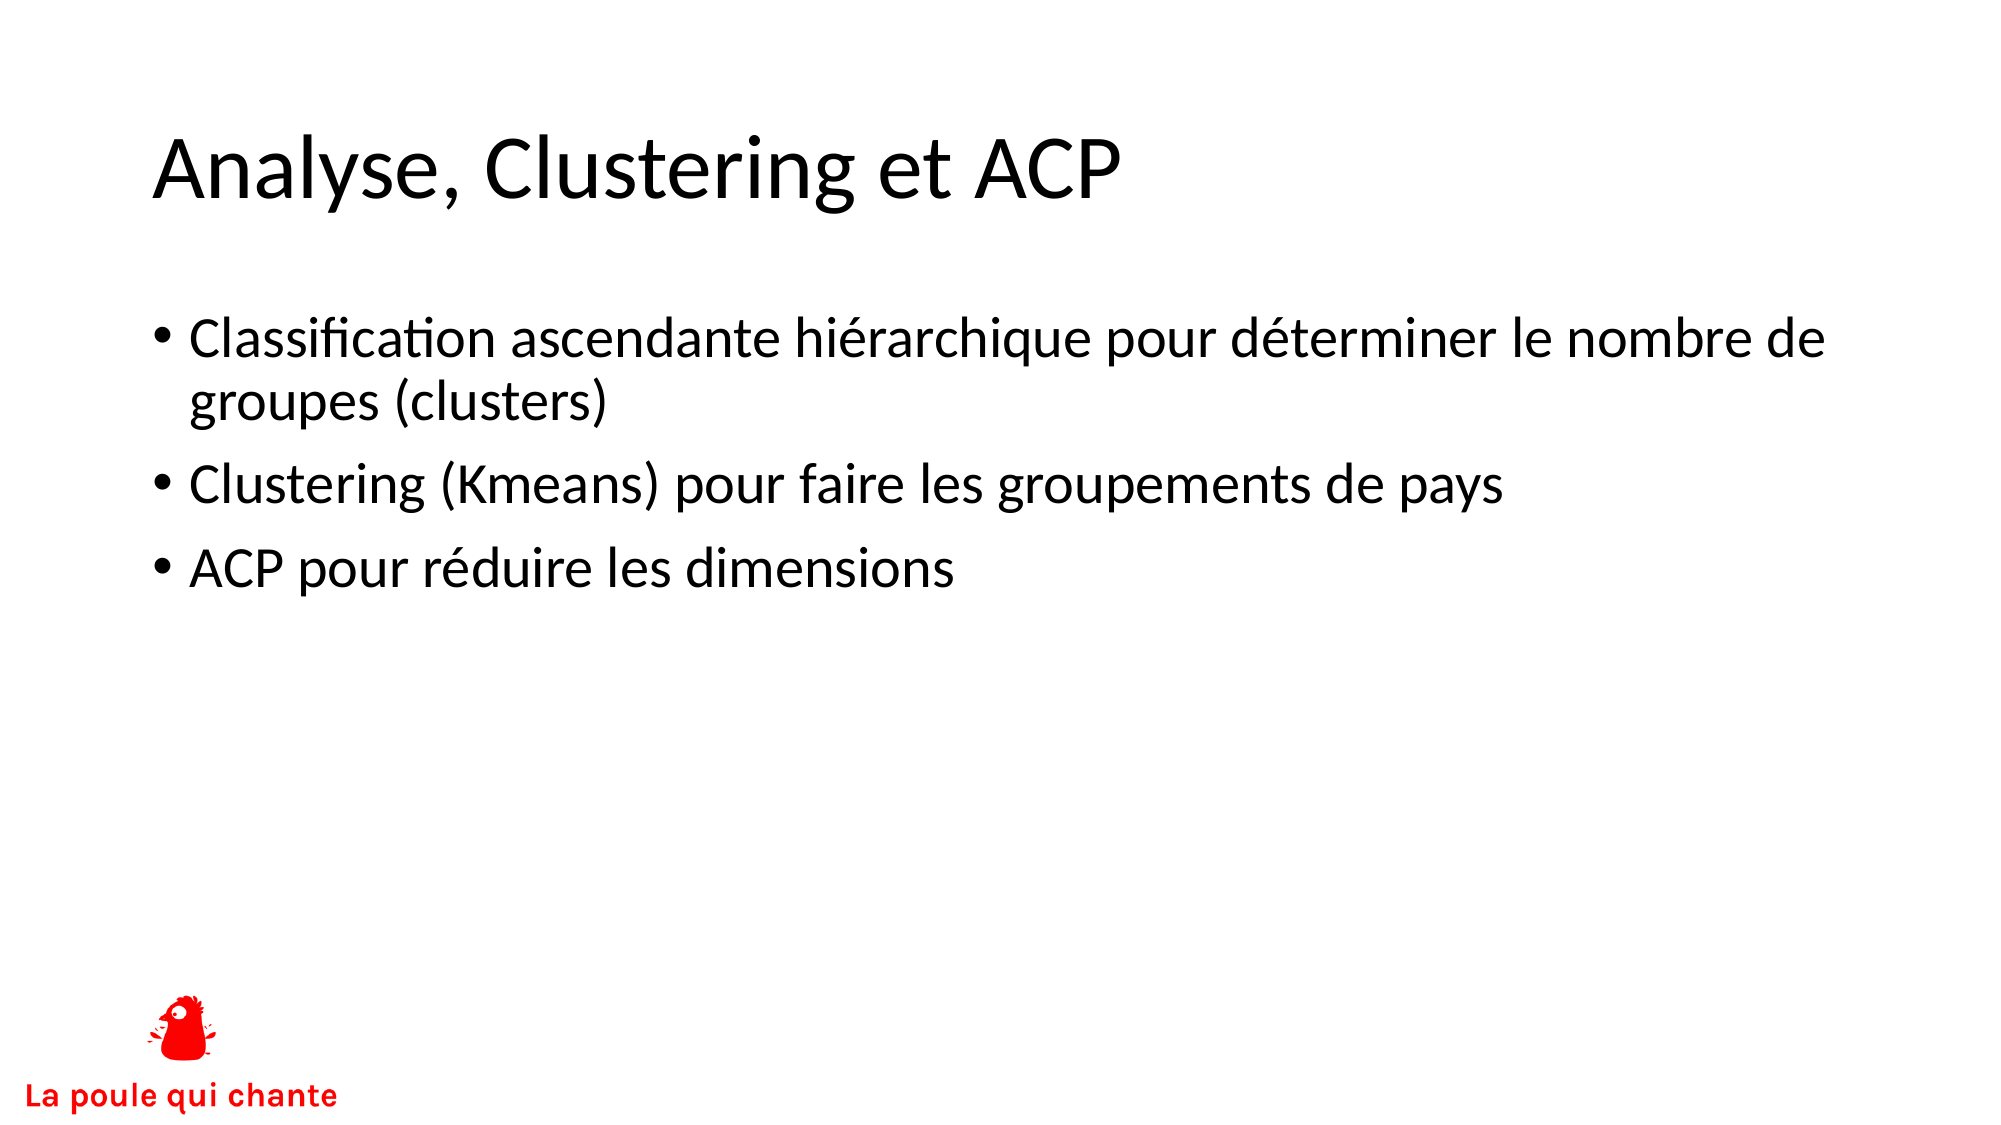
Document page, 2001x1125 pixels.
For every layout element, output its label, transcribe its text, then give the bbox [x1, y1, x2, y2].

list Classification ascendante hiérarchique pour déterminer le nombre de groupes (clusters) Clustering (Kmeans) pour faire les groupements de pays ACP pour réduire les dimensions [137, 299, 1863, 1014]
title Analyse, Clustering et ACP [137, 59, 1863, 278]
picture [0, 979, 376, 1125]
